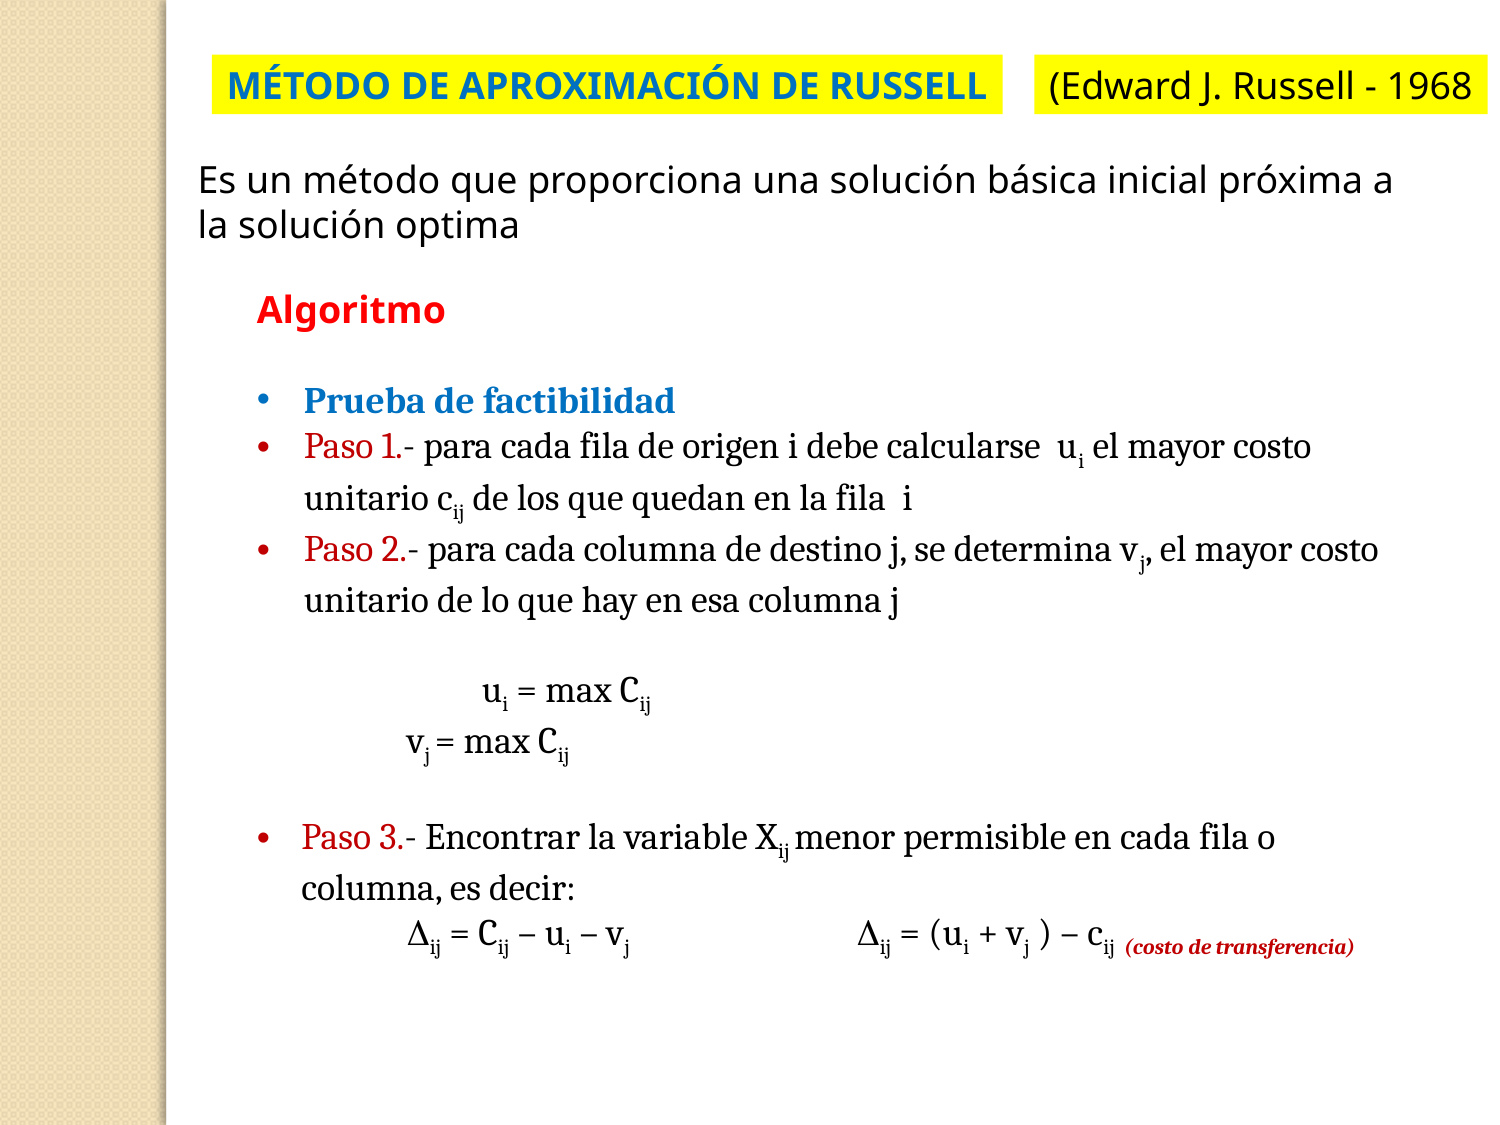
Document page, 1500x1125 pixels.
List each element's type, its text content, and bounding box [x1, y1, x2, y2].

text_box Es un método que proporciona una solución básica inicial próxima a la solución optima [182, 148, 1430, 254]
text_box (Edward J. Russell - 1968 [1034, 54, 1488, 115]
text_box MÉTODO DE APROXIMACIÓN DE RUSSELL [211, 54, 1003, 115]
text_box Algoritmo Prueba de factibilidad Paso 1.- para cada fila de origen i debe calcularse ui el mayor costo unitario cij de los que quedan en la fila i Paso 2.- para cada columna de destino j, se determina vj, el mayor costo unitario de lo que hay en esa columna j ui = max Cij vj = max Cij Paso 3.- Encontrar la variable Xij menor permisible en cada fila o columna, es decir: ij = Cij – ui – vj ij = (ui + vj ) – cij (costo de transferencia) [242, 278, 1430, 1057]
